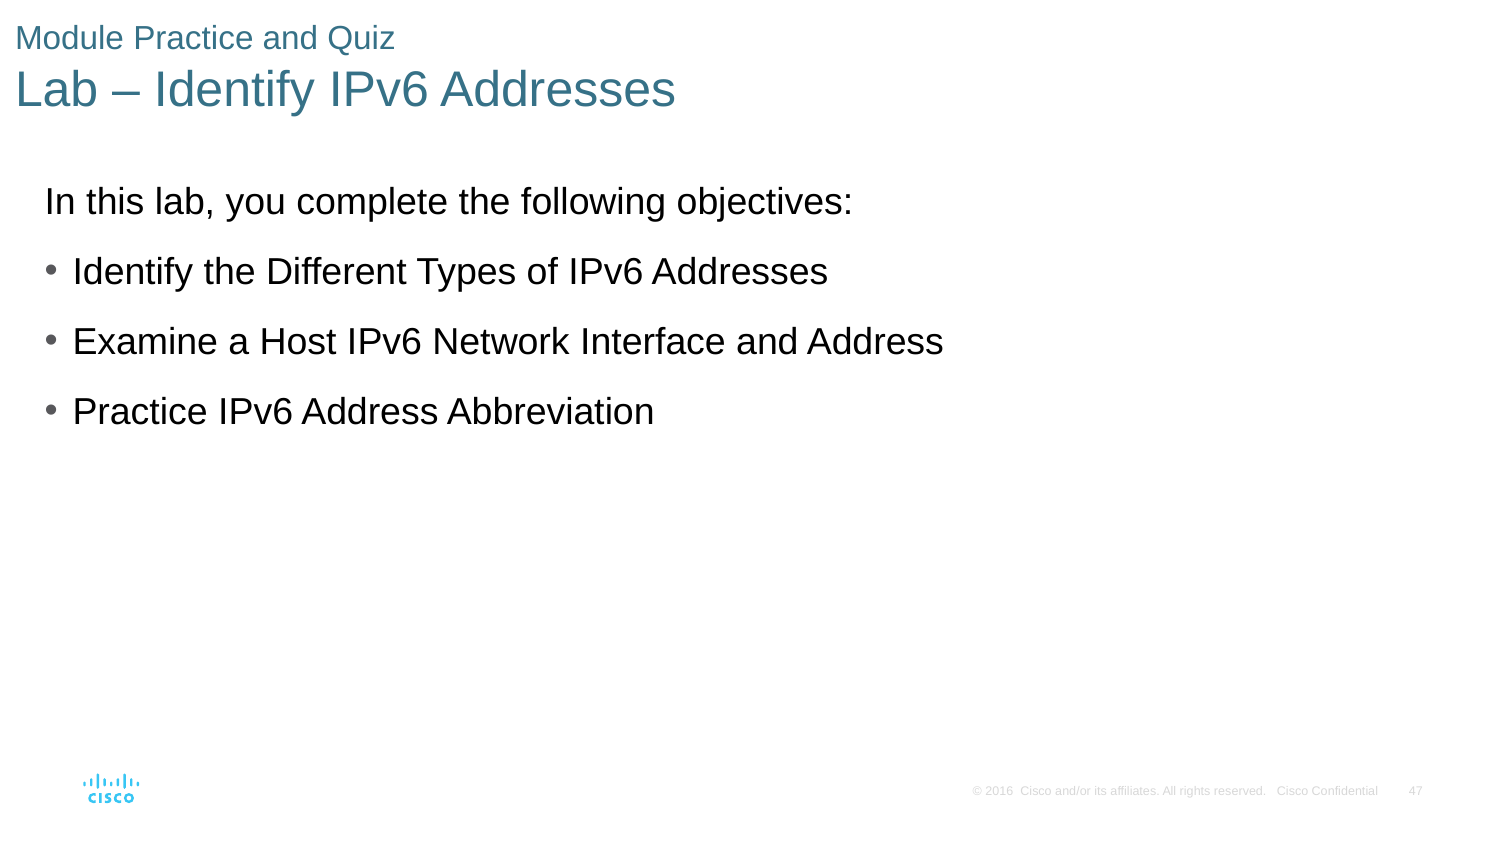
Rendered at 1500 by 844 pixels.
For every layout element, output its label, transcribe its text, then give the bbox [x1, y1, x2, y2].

list In this lab, you complete the following objectives: Identify the Different Types of IPv6 Addresses Examine a Host IPv6 Network Interface and Address Practice IPv6 Address Abbreviation [29, 169, 1449, 748]
title Module Practice and Quiz Lab – Identify IPv6 Addresses [0, 0, 1500, 133]
